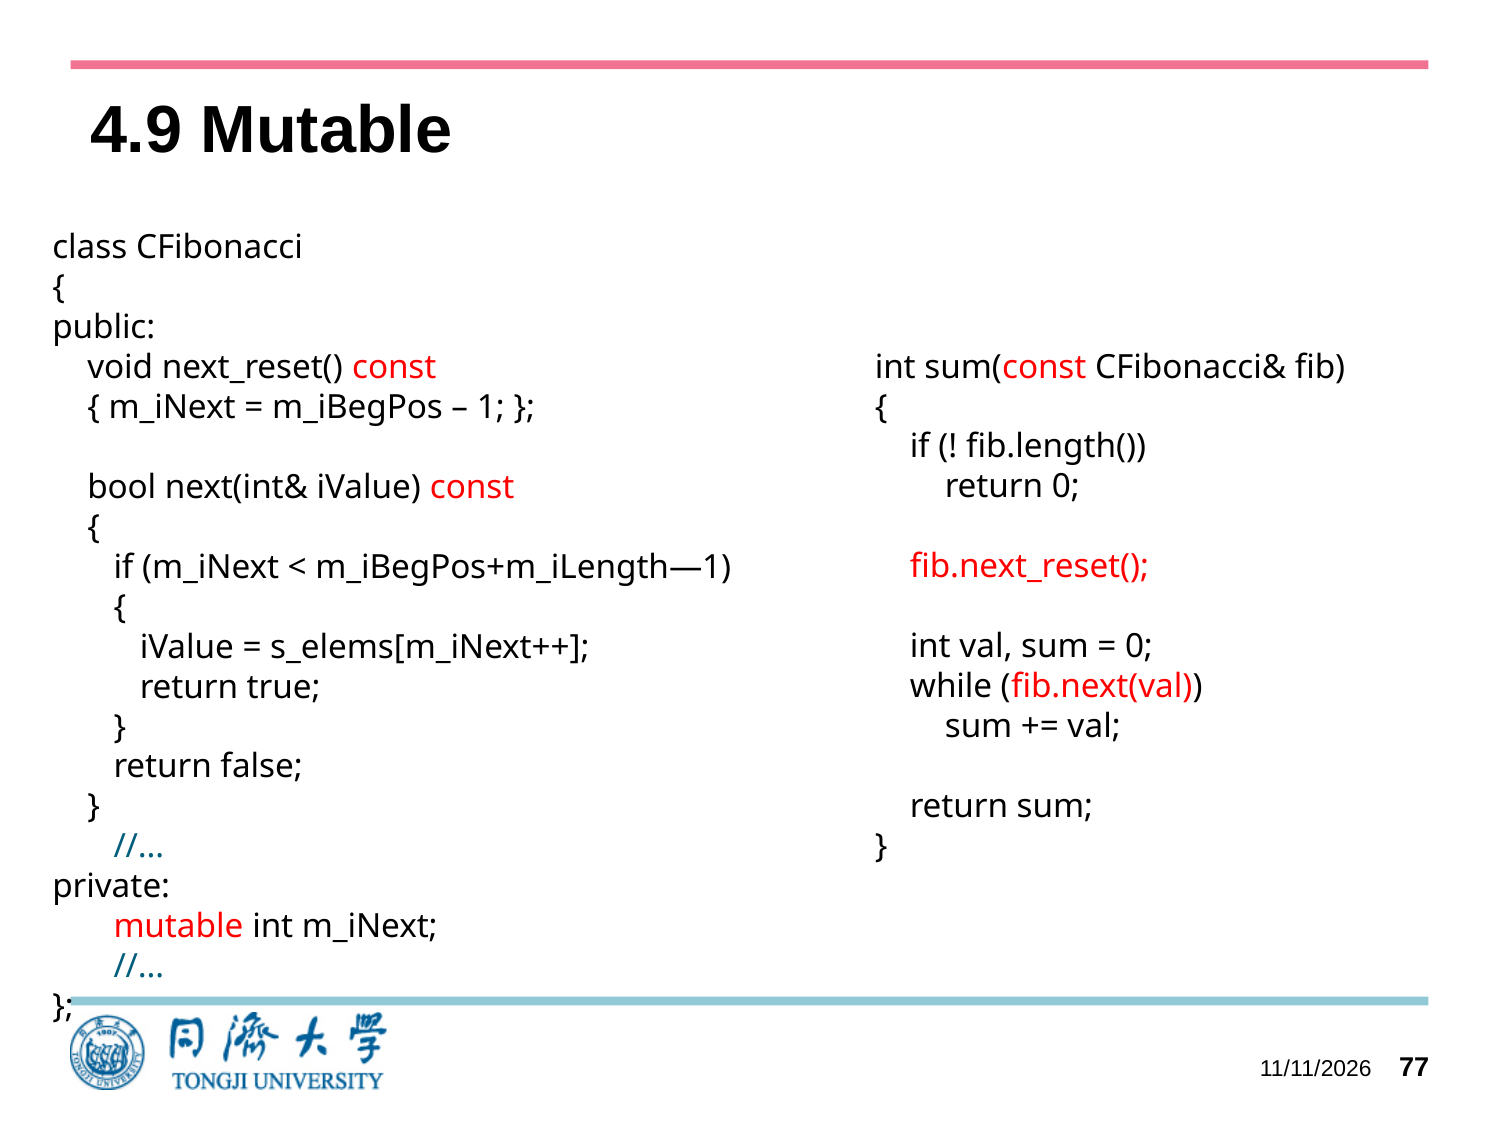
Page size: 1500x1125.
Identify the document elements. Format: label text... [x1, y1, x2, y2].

title 4.9 Mutable [75, 87, 1387, 253]
text_box class CFibonacci { public: void next_reset() const { m_iNext = m_iBegPos – 1; }; bool next(int& iValue) const { if (m_iNext < m_iBegPos+m_iLength—1) { iValue = s_elems[m_iNext++]; return true; } return false; } //… private: mutable int m_iNext; //… }; [37, 218, 975, 1032]
text_box int sum(const CFibonacci& fib) { if (! fib.length()) return 0; fib.next_reset(); int val, sum = 0; while (fib.next(val)) sum += val; return sum; } [859, 337, 1500, 872]
slide_number 77 [1372, 1046, 1430, 1088]
picture [70, 1032, 388, 1090]
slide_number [1228, 1046, 1372, 1088]
